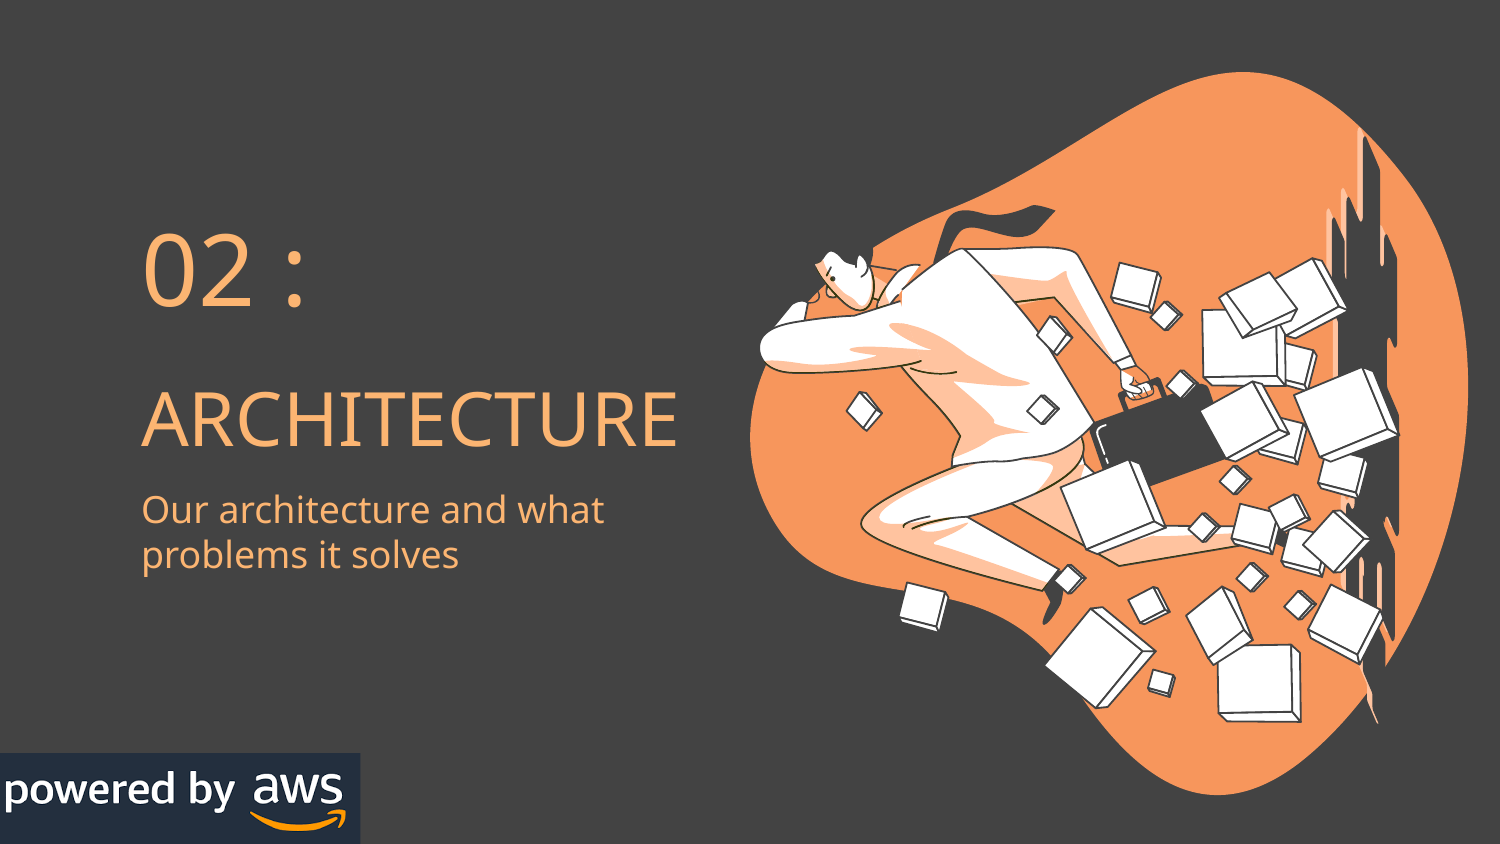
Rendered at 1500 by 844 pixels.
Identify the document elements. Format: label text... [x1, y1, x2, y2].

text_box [664, 0, 1500, 844]
picture [0, 752, 361, 844]
subtitle Our architecture and what problems it solves [126, 471, 659, 675]
title 02 : [126, 156, 535, 342]
title ARCHITECTURE [126, 347, 659, 471]
